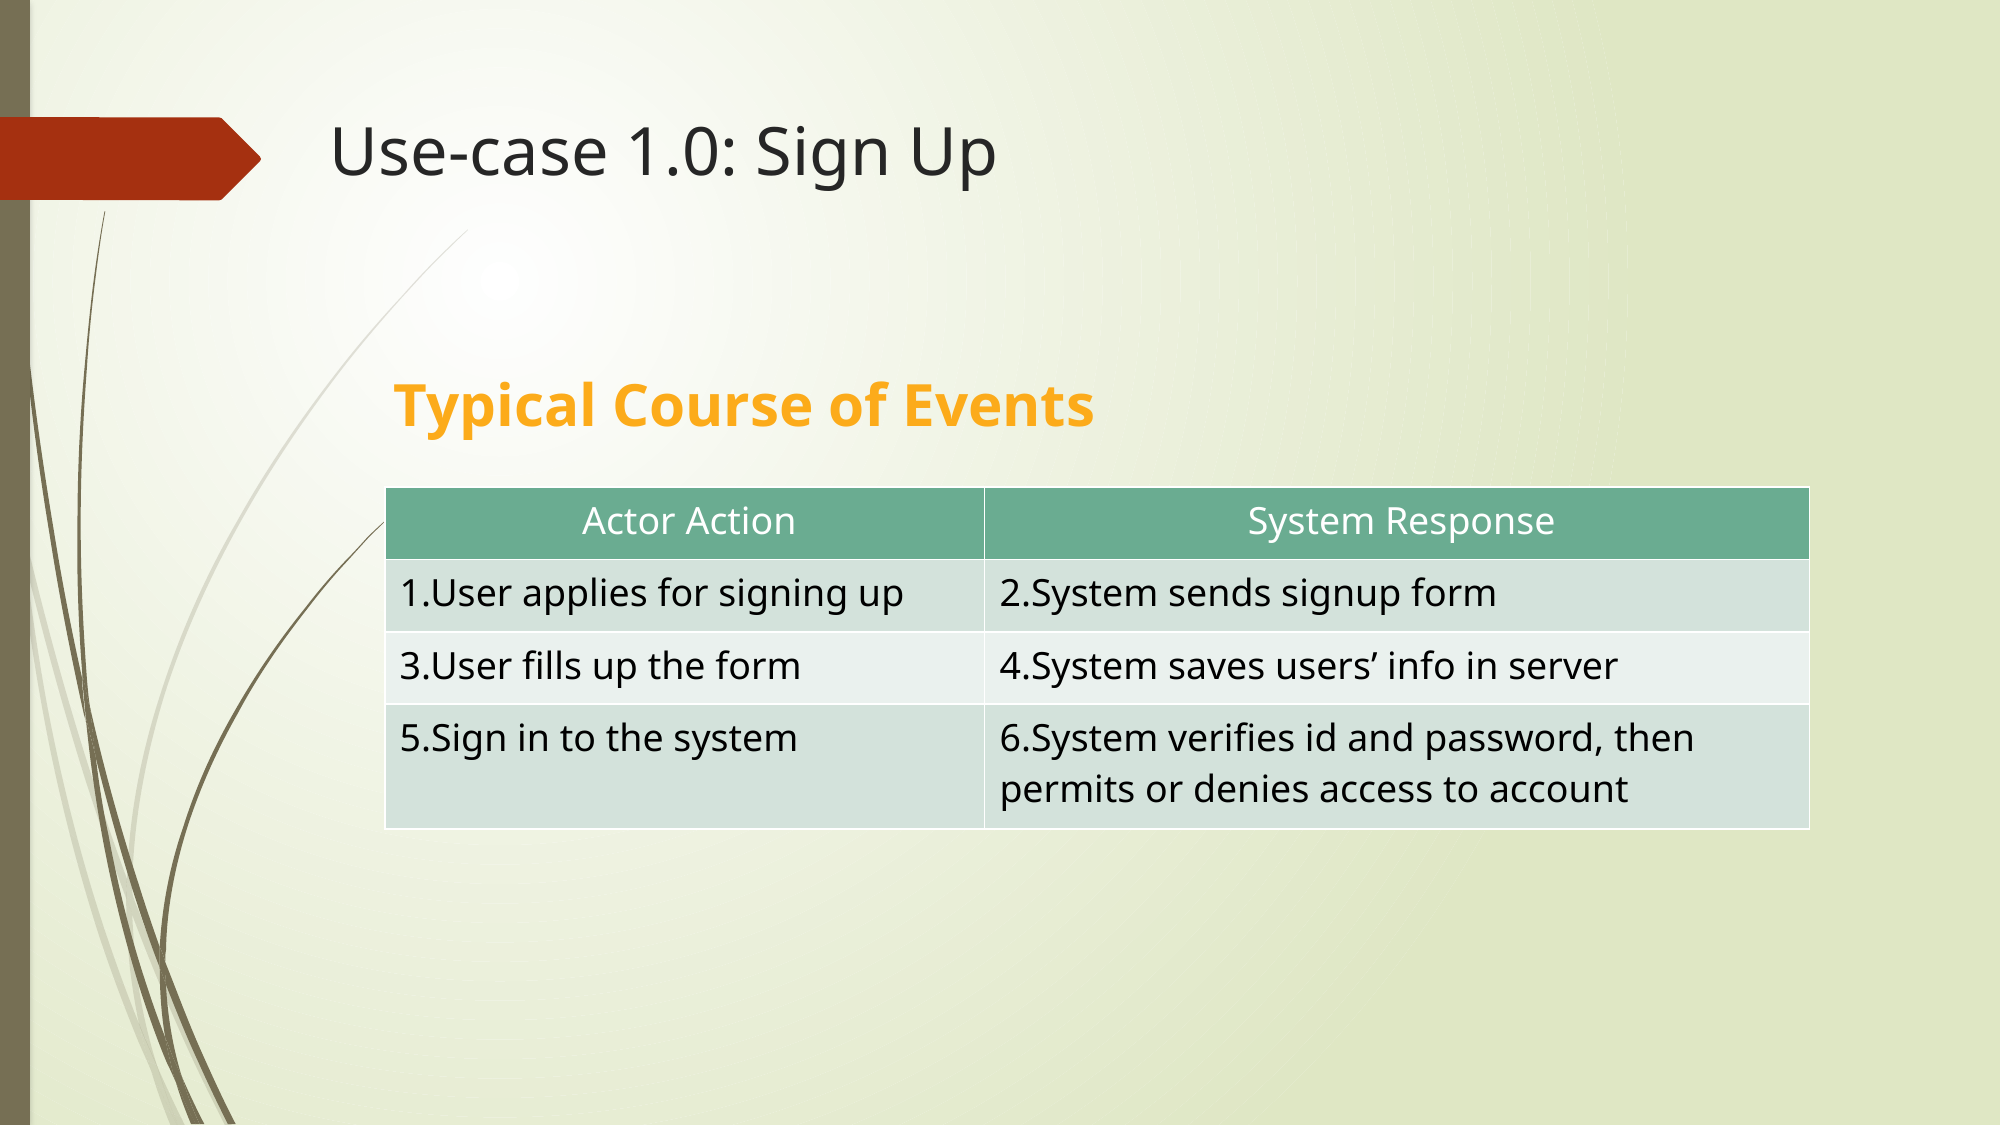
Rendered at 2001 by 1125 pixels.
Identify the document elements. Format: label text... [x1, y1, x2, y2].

table_header System Response [985, 488, 1809, 559]
table_cell 5.Sign in to the system [386, 705, 984, 828]
table_cell 4.System saves users’ info in server [985, 633, 1809, 703]
table_cell 6.System verifies id and password, then permits or denies access to account [985, 705, 1809, 828]
text_box Use-case 1.0: Sign Up [314, 96, 1959, 257]
table_cell 3.User fills up the form [386, 633, 984, 703]
table_header Actor Action [386, 488, 984, 559]
title Typical Course of Events [378, 360, 1856, 448]
table_cell 2.System sends signup form [985, 560, 1809, 631]
table_cell 1.User applies for signing up [386, 560, 984, 631]
